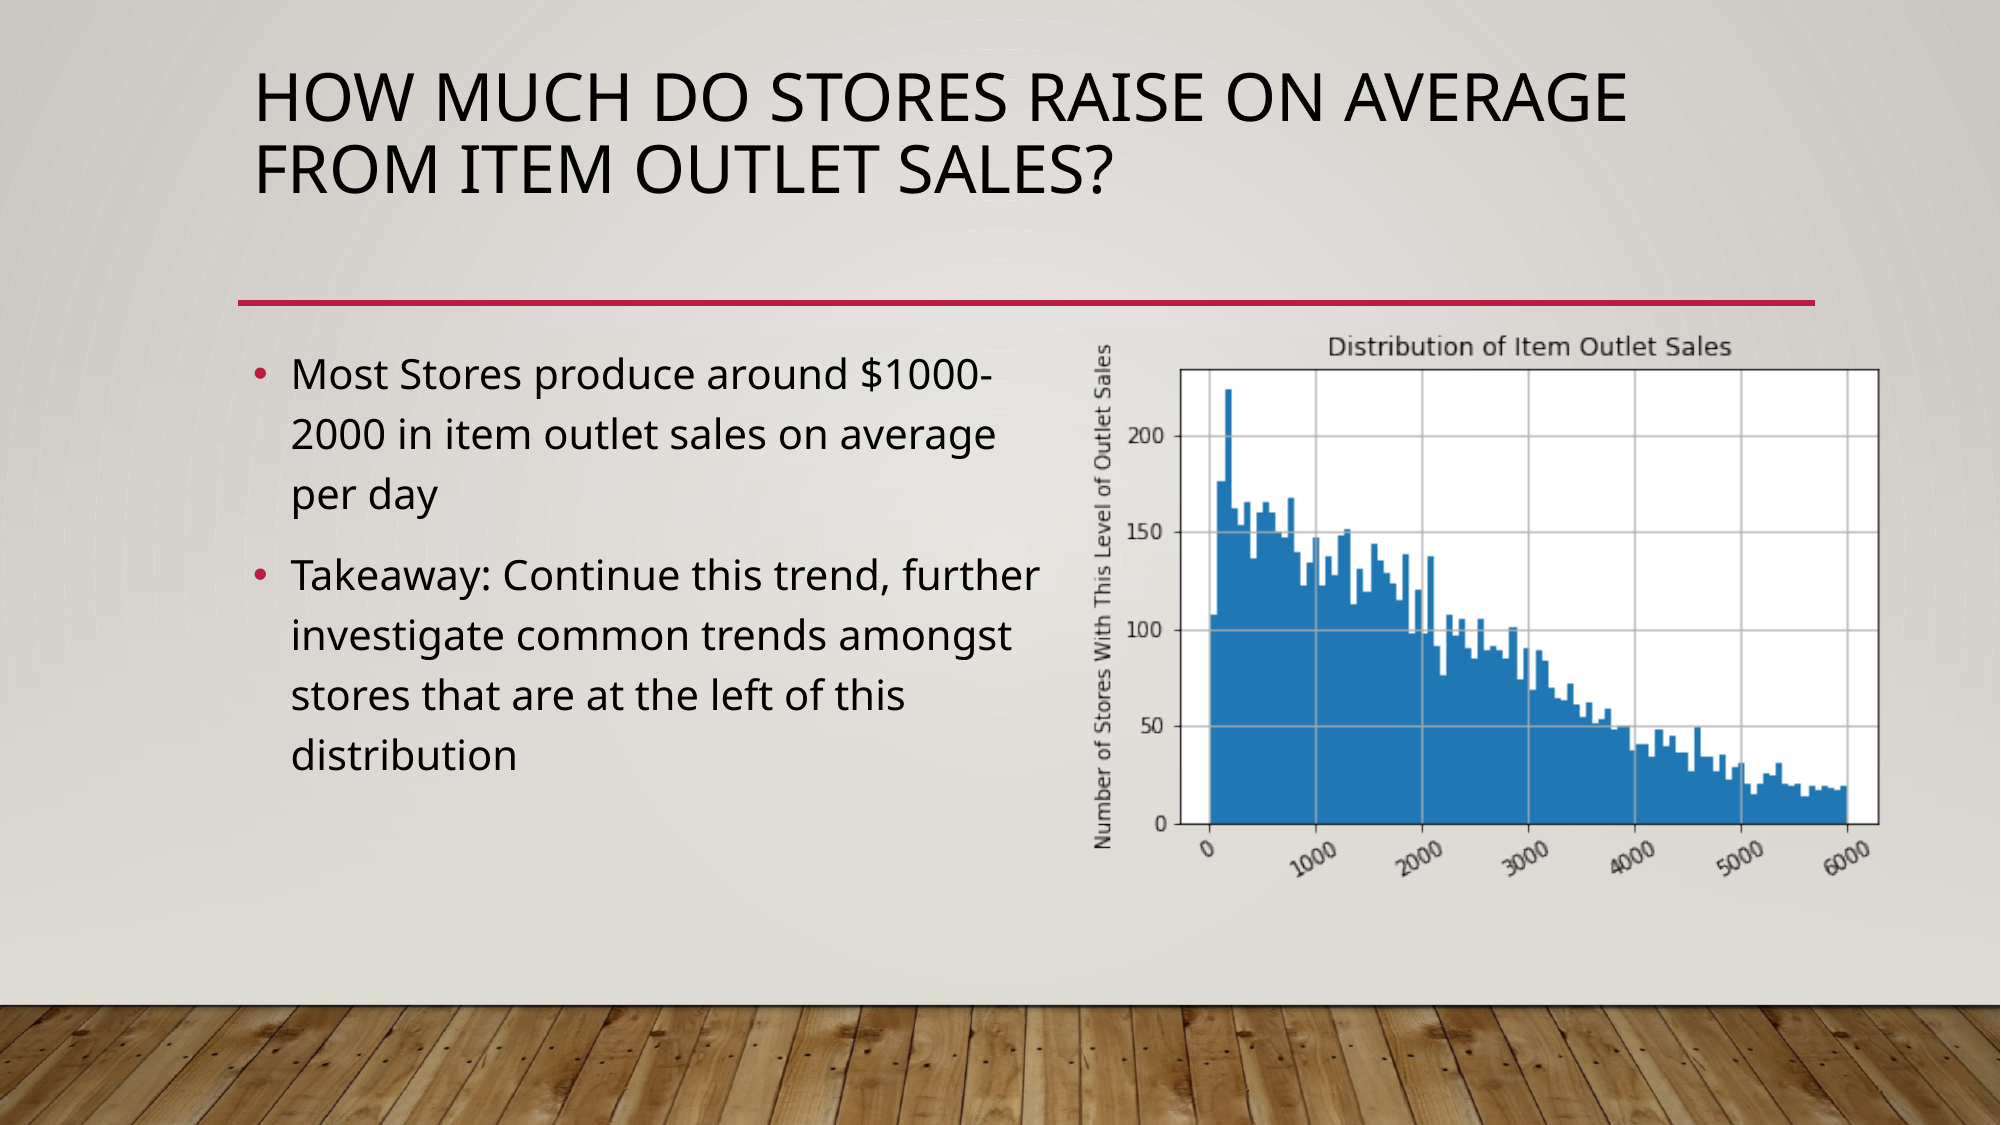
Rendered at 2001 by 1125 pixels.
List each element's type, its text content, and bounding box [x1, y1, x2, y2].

picture [0, 1005, 2000, 1125]
picture [1081, 321, 1893, 897]
title How much do stores raise on average from item outlet sales? [238, 56, 1814, 229]
list Most Stores produce around $1000-2000 in item outlet sales on average per day Takeaway: Continue this trend, further investigate common trends amongst stores that are at the left of this distribution [238, 330, 1081, 897]
